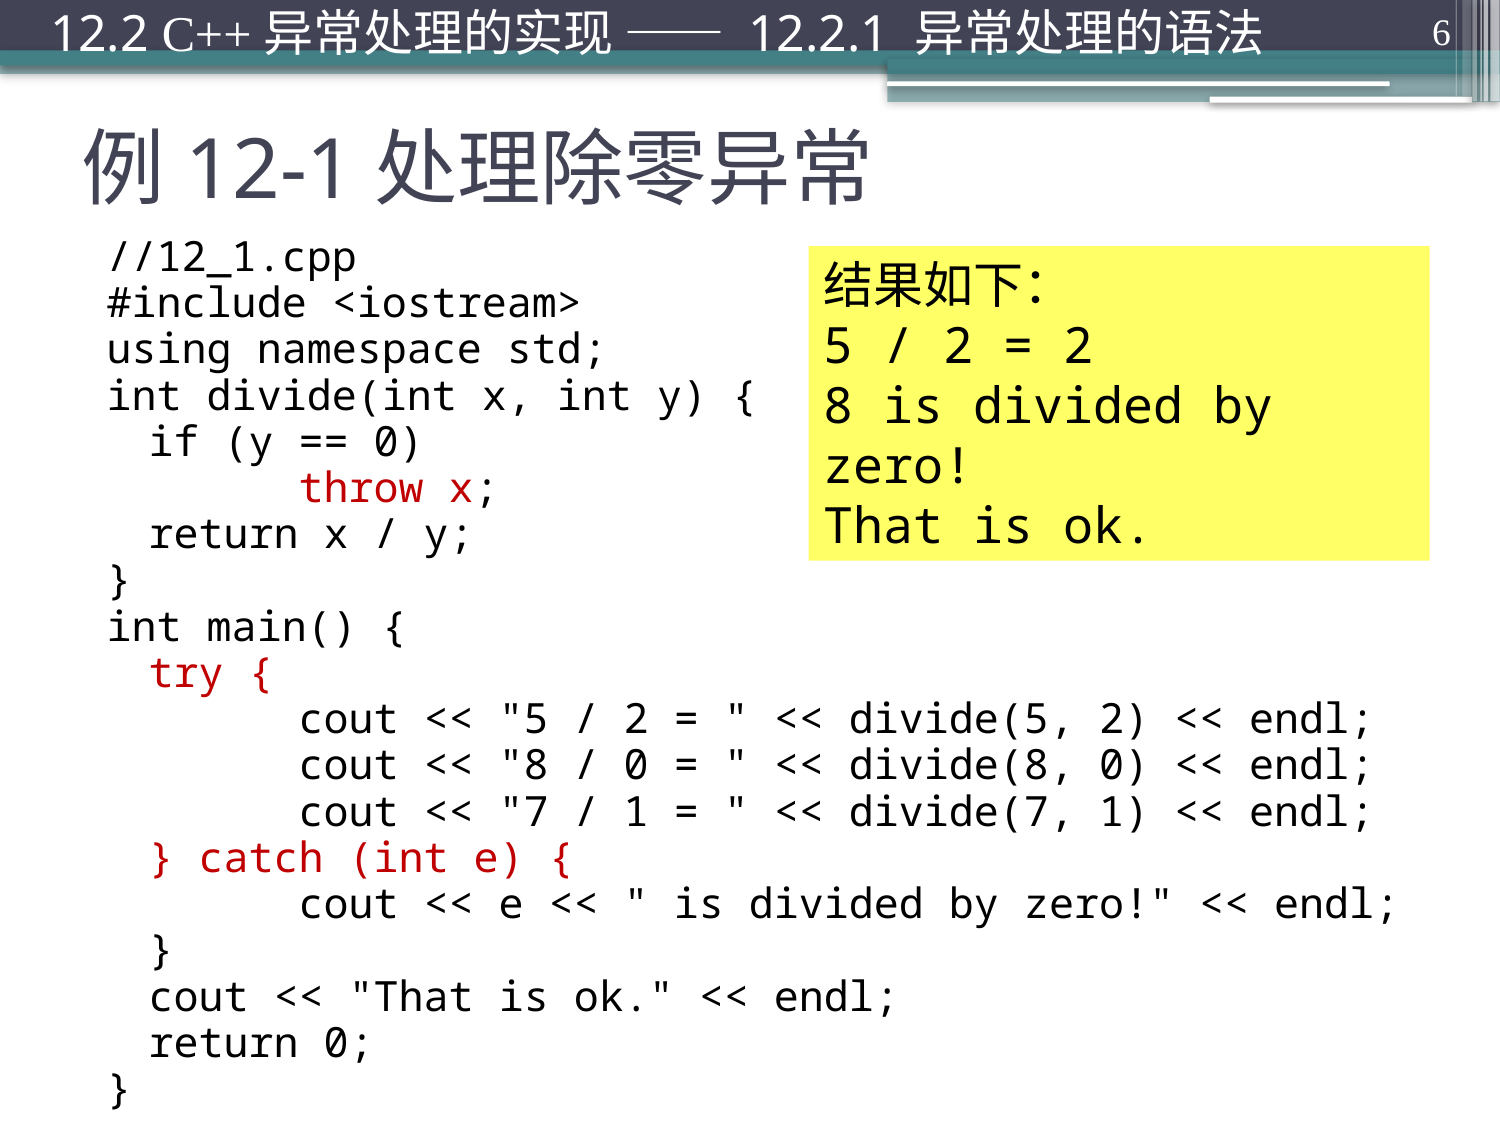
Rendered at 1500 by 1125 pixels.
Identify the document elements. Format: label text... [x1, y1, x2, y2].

title 例12-1处理除零异常 [66, 77, 1417, 253]
list //12_1.cpp #include <iostream> using namespace std; int divide(int x, int y) { if (y == 0) throw x; return x / y; } int main() { try { cout << "5 / 2 = " << divide(5, 2) << endl; cout << "8 / 0 = " << divide(8, 0) << endl; cout << "7 / 1 = " << divide(7, 1) << endl; } catch (int e) { cout << e << " is divided by zero!" << endl; } cout << "That is ok." << endl; return 0; } [73, 231, 1465, 1111]
slide_number 6 [1340, 0, 1466, 61]
text_box 12.2 C++异常处理的实现 —— 12.2.1 异常处理的语法 [35, 0, 1289, 71]
text_box 结果如下： 5 / 2 = 2 8 is divided by zero! That is ok. [808, 246, 1430, 561]
